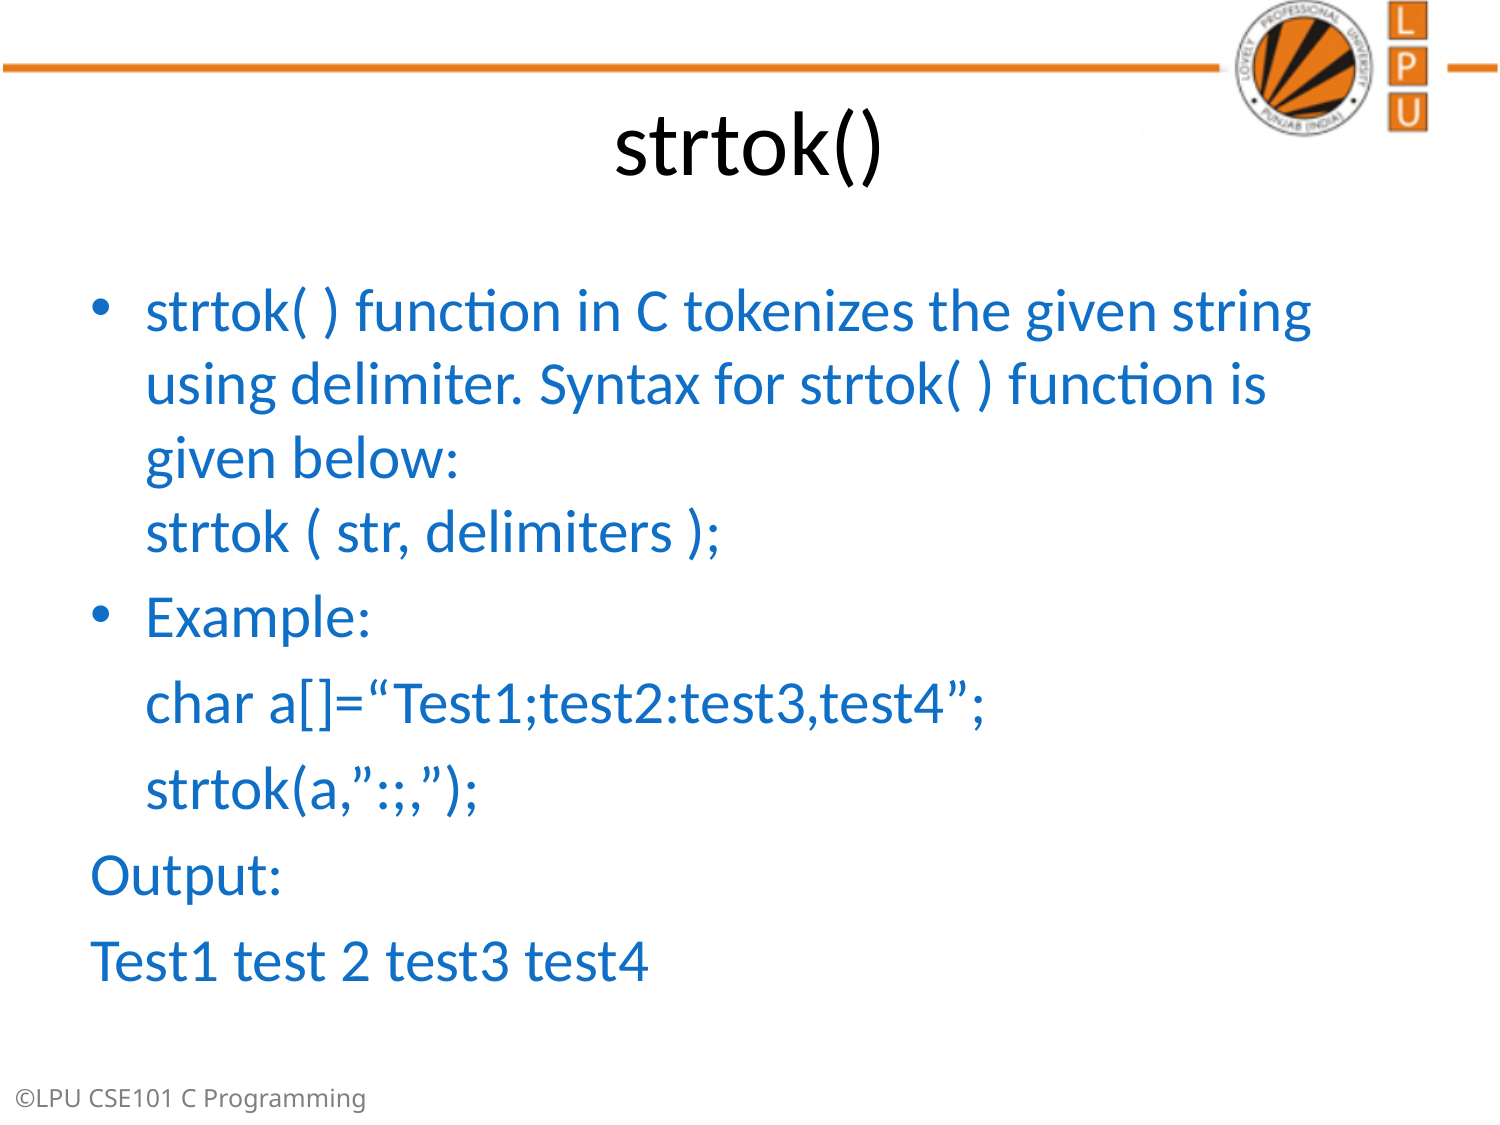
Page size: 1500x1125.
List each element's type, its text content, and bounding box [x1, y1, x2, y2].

list strtok( ) function in C tokenizes the given string using delimiter. Syntax for strtok( ) function is given below: strtok ( str, delimiters ); Example: char a[]=“Test1;test2:test3,test4”; strtok(a,”:;,”); Output: Test1 test 2 test3 test4 [75, 262, 1425, 1005]
picture [3, 0, 1500, 155]
title strtok() [75, 45, 1425, 233]
